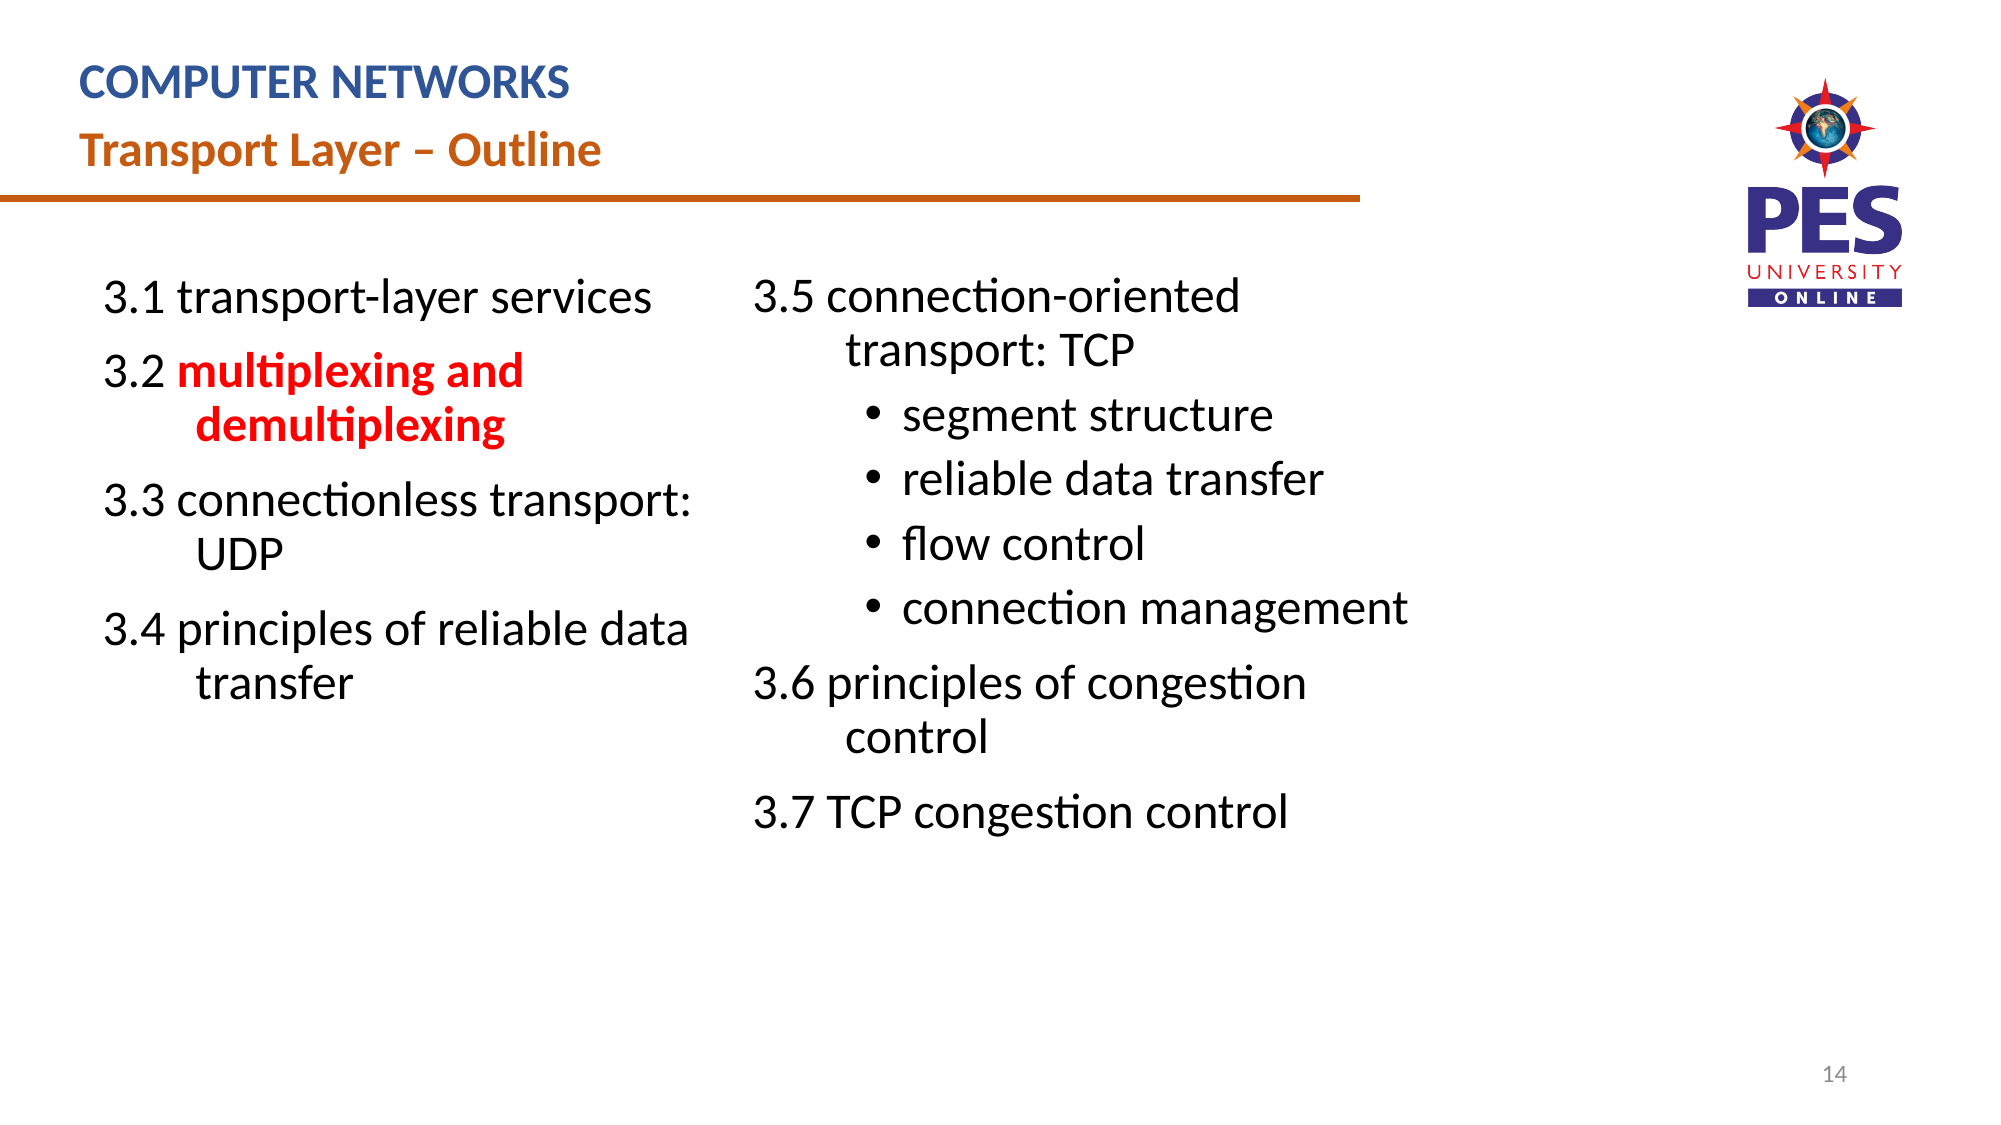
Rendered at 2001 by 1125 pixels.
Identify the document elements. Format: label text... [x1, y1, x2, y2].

slide_number 14 [1412, 1042, 1863, 1103]
text_box 3.5 connection-oriented transport: TCP segment structure reliable data transfer flow control connection management 3.6 principles of congestion control 3.7 TCP congestion control [737, 262, 1435, 1025]
picture [1748, 76, 1902, 307]
text_box Transport Layer – Outline [64, 109, 1377, 184]
text_box 3.1 transport-layer services 3.2 multiplexing and demultiplexing 3.3 connectionless transport: UDP 3.4 principles of reliable data transfer [87, 262, 713, 1025]
text_box COMPUTER NETWORKS [64, 41, 1295, 117]
